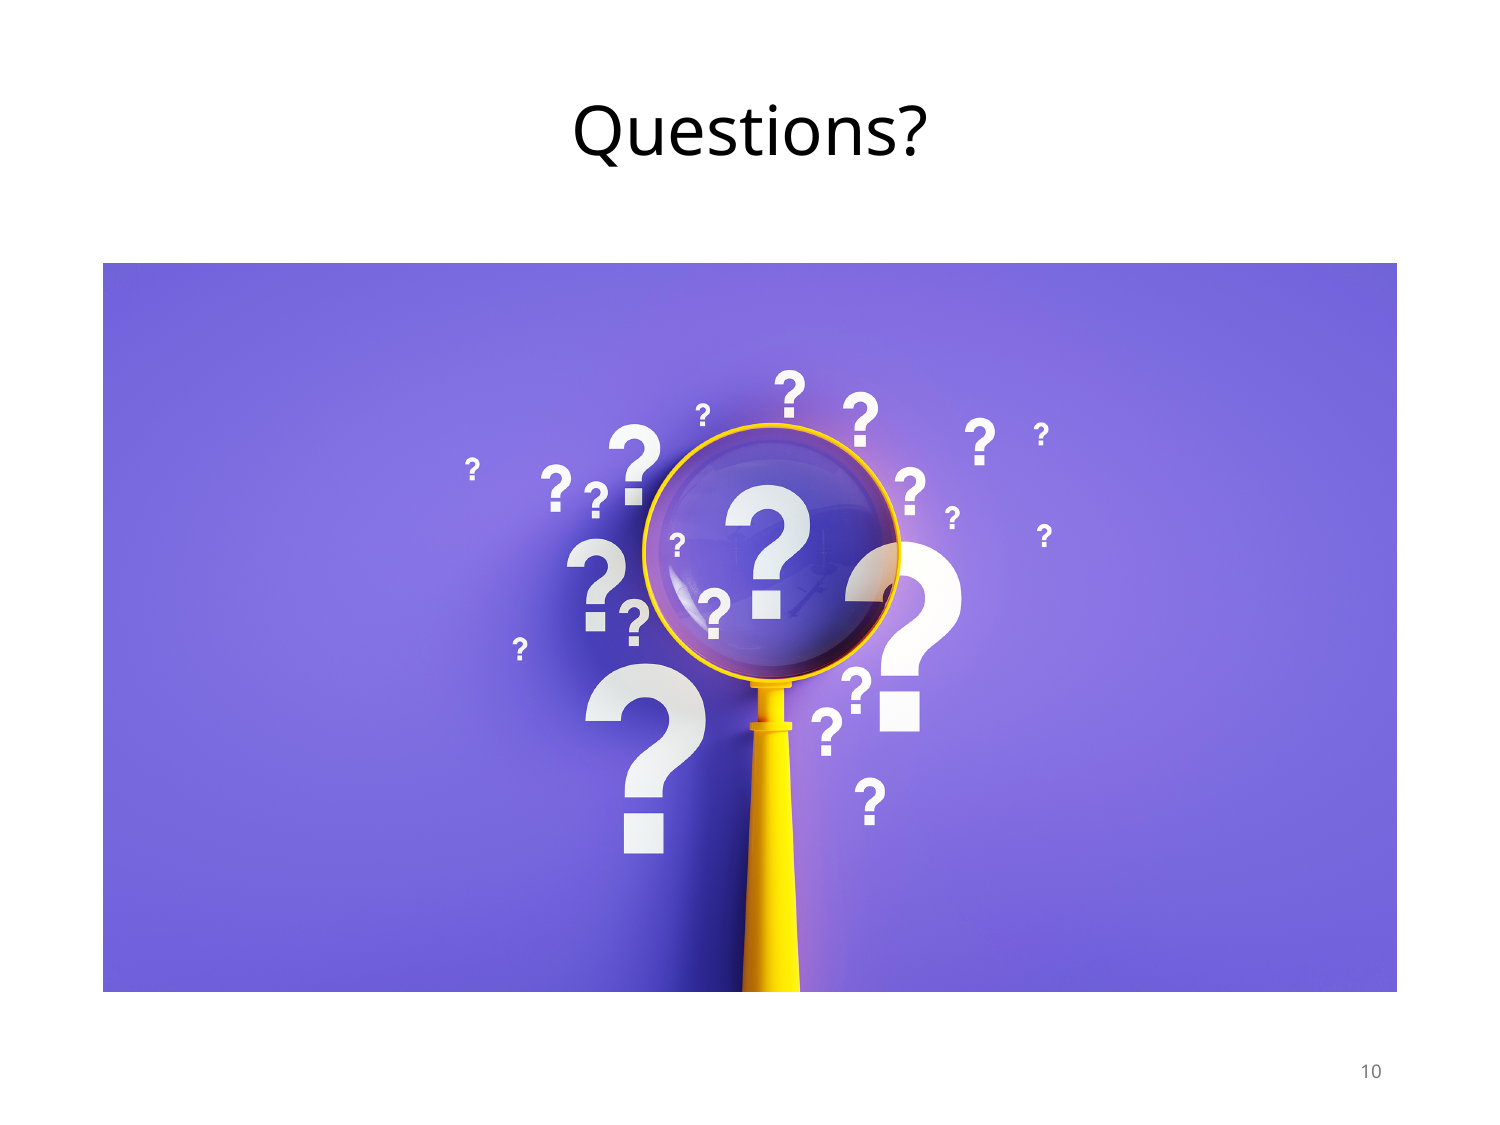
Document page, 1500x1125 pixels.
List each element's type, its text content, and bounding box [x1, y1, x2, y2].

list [102, 263, 1398, 992]
slide_number 10 [1059, 1042, 1397, 1103]
title Questions? [103, 59, 1397, 207]
